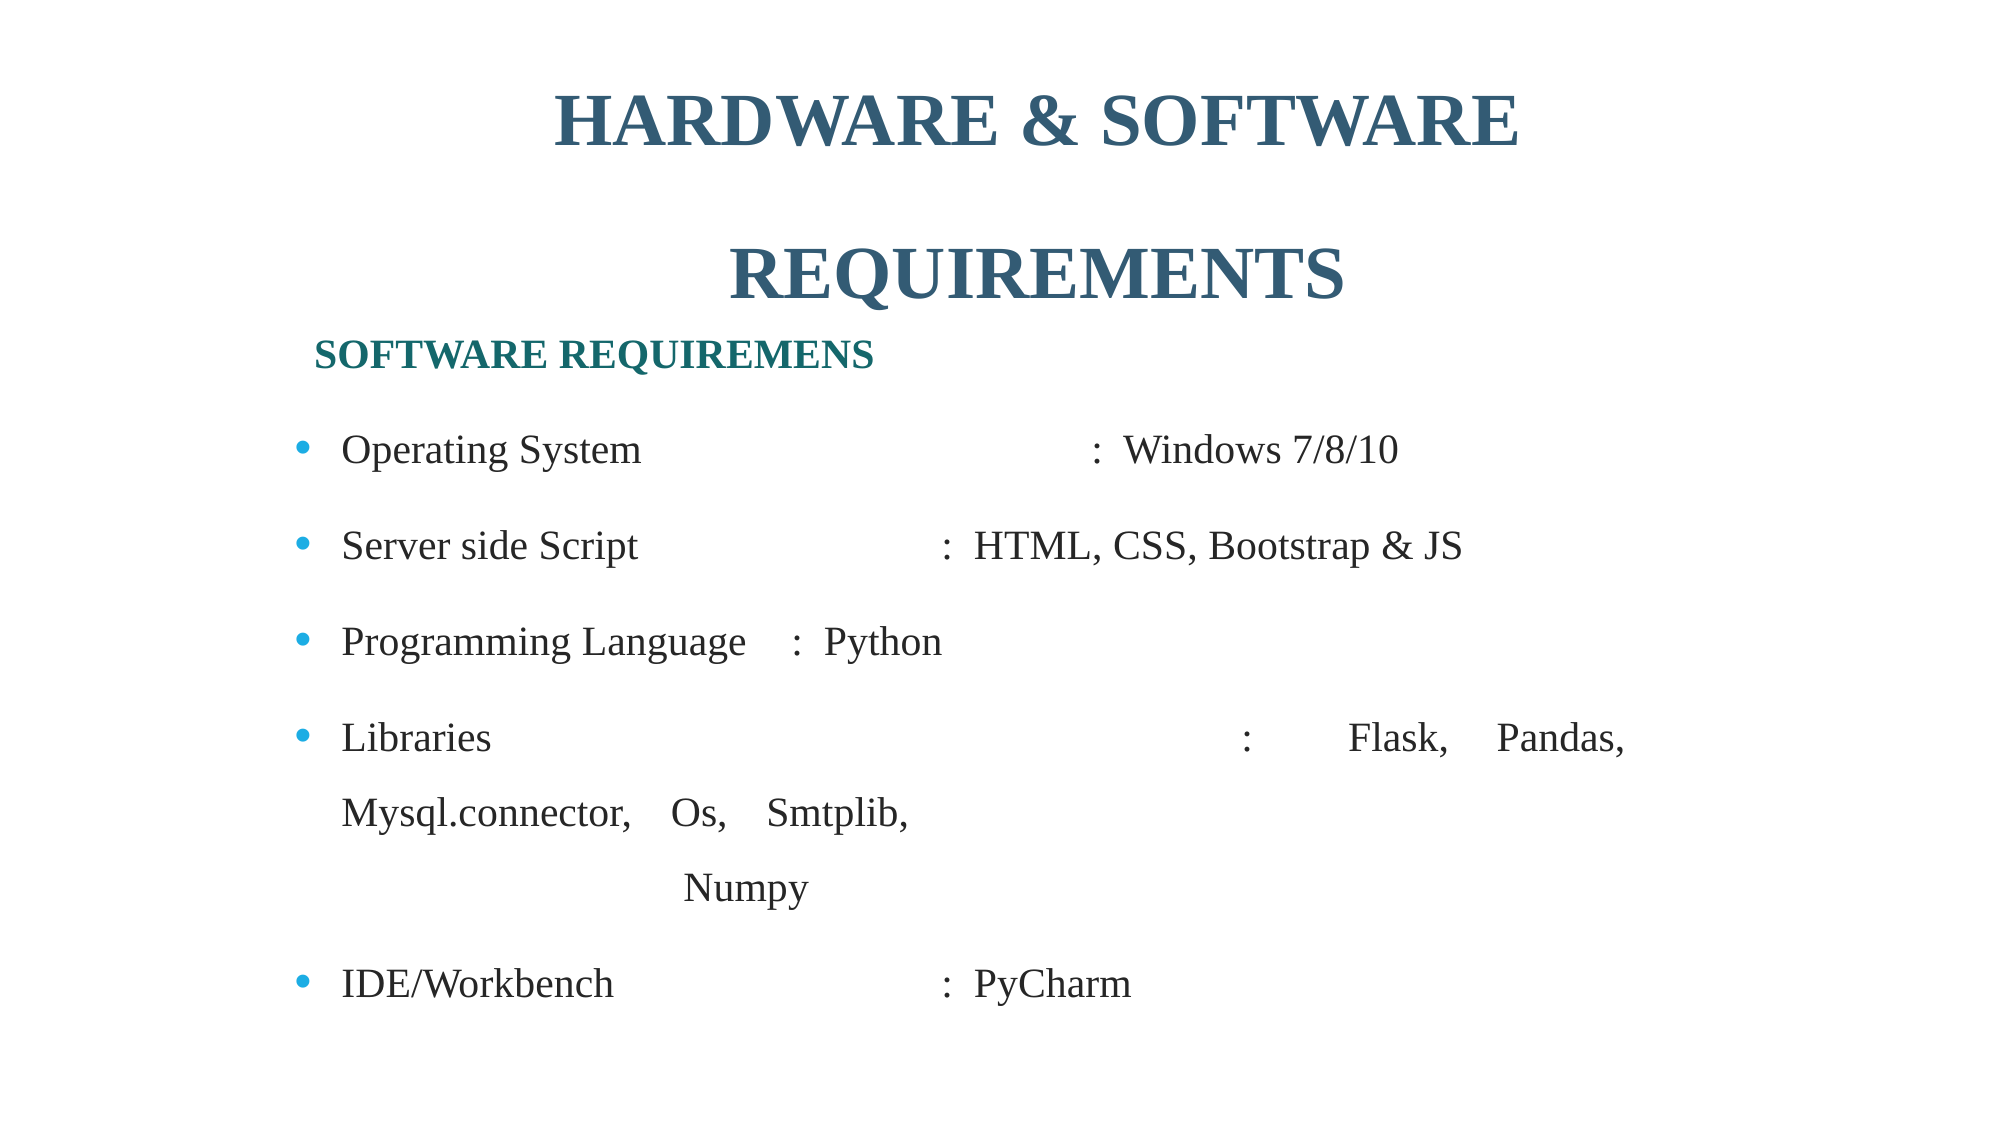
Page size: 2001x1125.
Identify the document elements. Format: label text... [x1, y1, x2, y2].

text_box HARDWARE & SOFTWARE REQUIREMENTS [257, 0, 1669, 153]
text_box SOFTWARE REQUIREMENS Operating System : Windows 7/8/10 Server side Script : HTML, CSS, Bootstrap & JS Programming Language : Python Libraries : Flask, Pandas, Mysql.connector, Os, Smtplib, Numpy IDE/Workbench : PyCharm [279, 293, 1641, 931]
